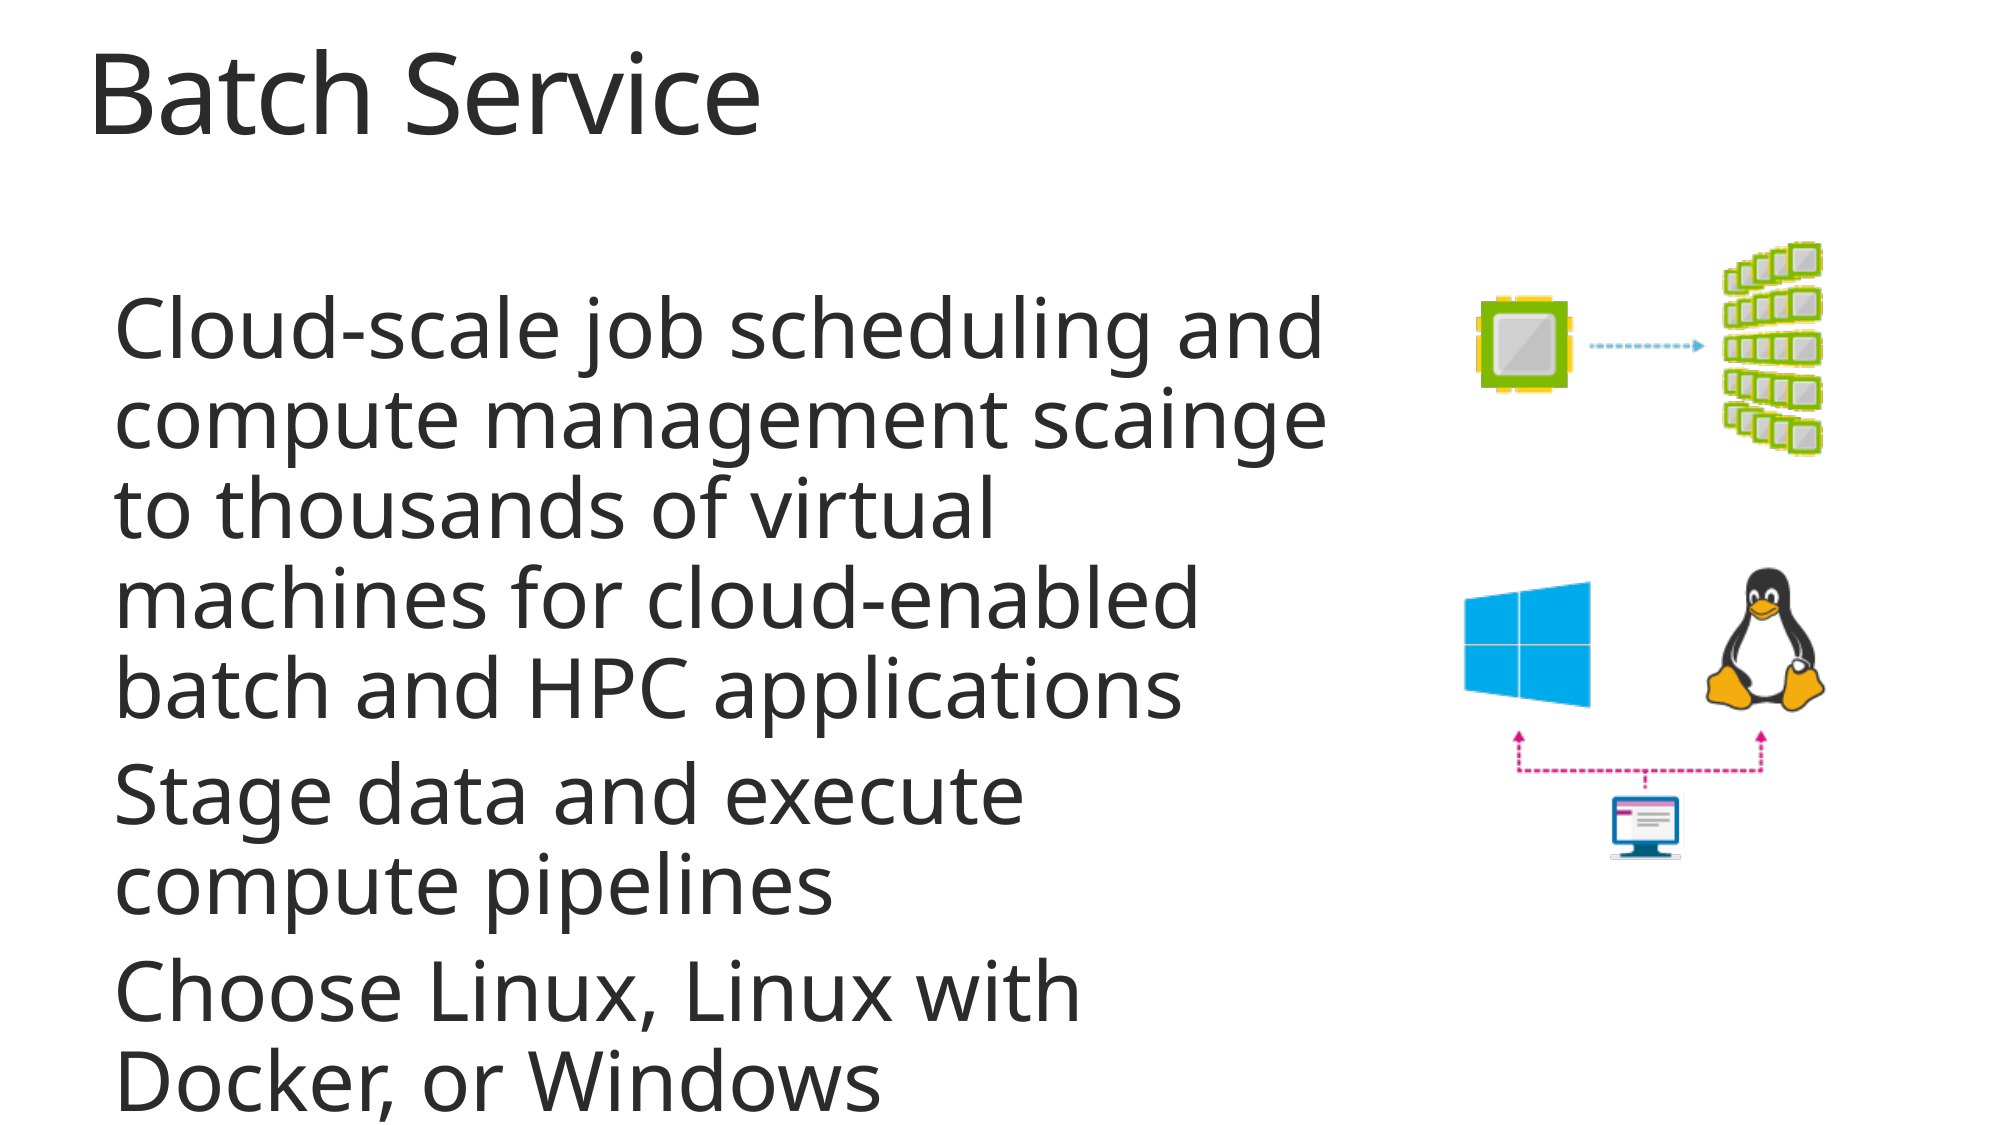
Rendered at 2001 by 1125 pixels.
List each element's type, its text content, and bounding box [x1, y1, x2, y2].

picture [1455, 556, 1838, 869]
picture [1469, 235, 1838, 463]
list Cloud-scale job scheduling and compute management scainge to thousands of virtual machines for cloud-enabled batch and HPC applications Stage data and execute compute pipelines Choose Linux, Linux with Docker, or Windows [113, 286, 1384, 901]
title Batch Service [85, 37, 1915, 161]
